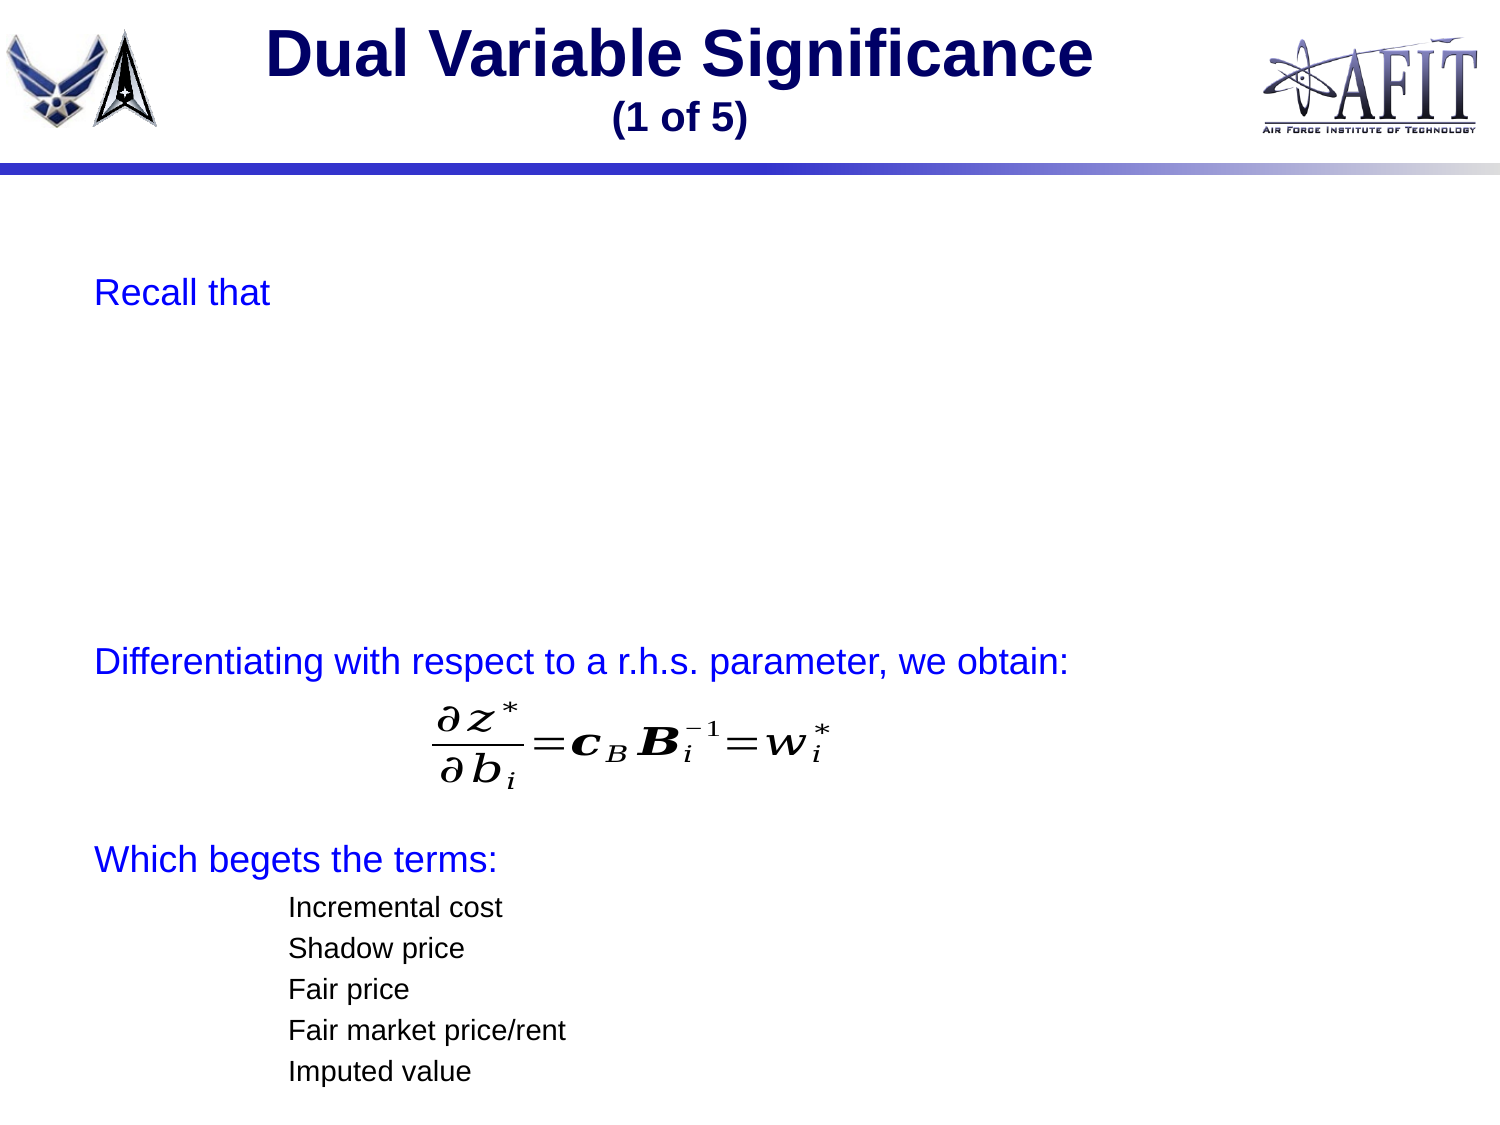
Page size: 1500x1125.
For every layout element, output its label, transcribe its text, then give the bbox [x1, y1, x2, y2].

text_box Which begets the terms: [79, 827, 1102, 914]
picture [6, 29, 128, 128]
title Dual Variable Significance (1 of 5) [128, 0, 1233, 169]
text_box Incremental cost Shadow price Fair price Fair market price/rent Imputed value [273, 881, 1296, 968]
text_box Differentiating with respect to a r.h.s. parameter, we obtain: [79, 629, 1102, 716]
text_box Recall that [79, 260, 432, 347]
